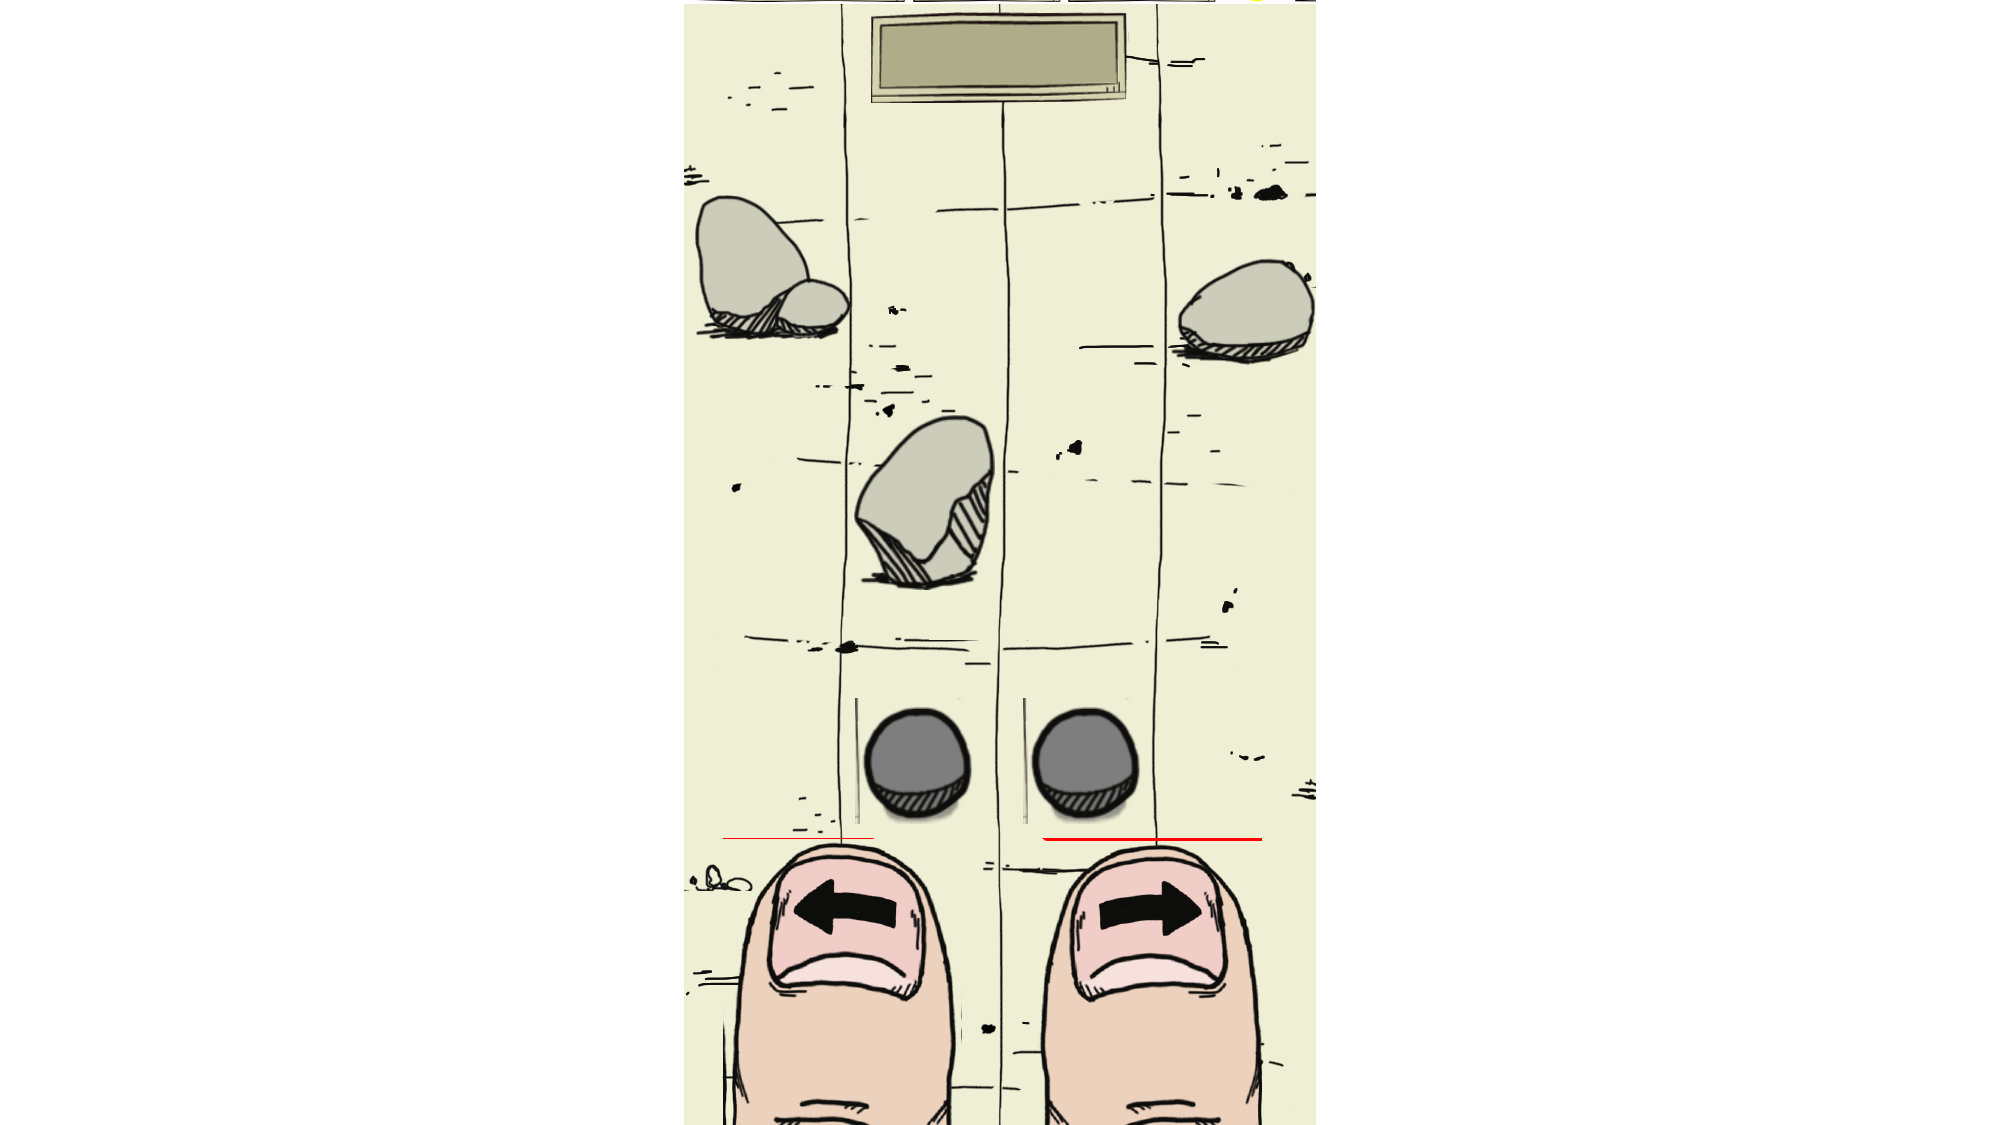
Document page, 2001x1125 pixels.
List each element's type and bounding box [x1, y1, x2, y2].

picture [684, 0, 1316, 1125]
